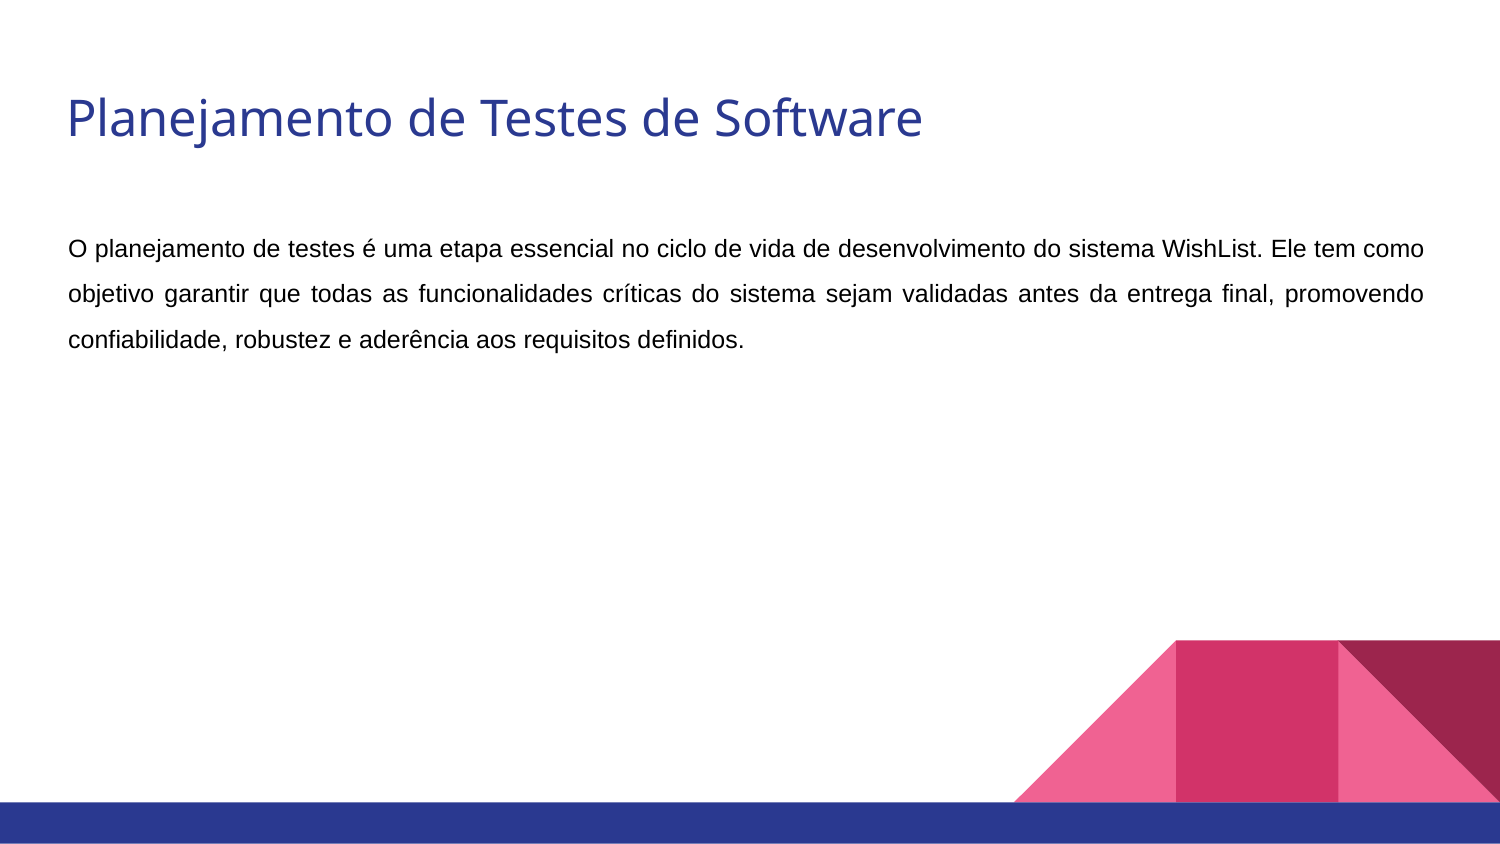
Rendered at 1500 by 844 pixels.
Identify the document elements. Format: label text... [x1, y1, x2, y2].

list O planejamento de testes é uma etapa essencial no ciclo de vida de desenvolvimento do sistema WishList. Ele tem como objetivo garantir que todas as funcionalidades críticas do sistema sejam validadas antes da entrega final, promovendo confiabilidade, robustez e aderência aos requisitos definidos. [51, 201, 1449, 750]
title Planejamento de Testes de Software [51, 67, 1449, 167]
